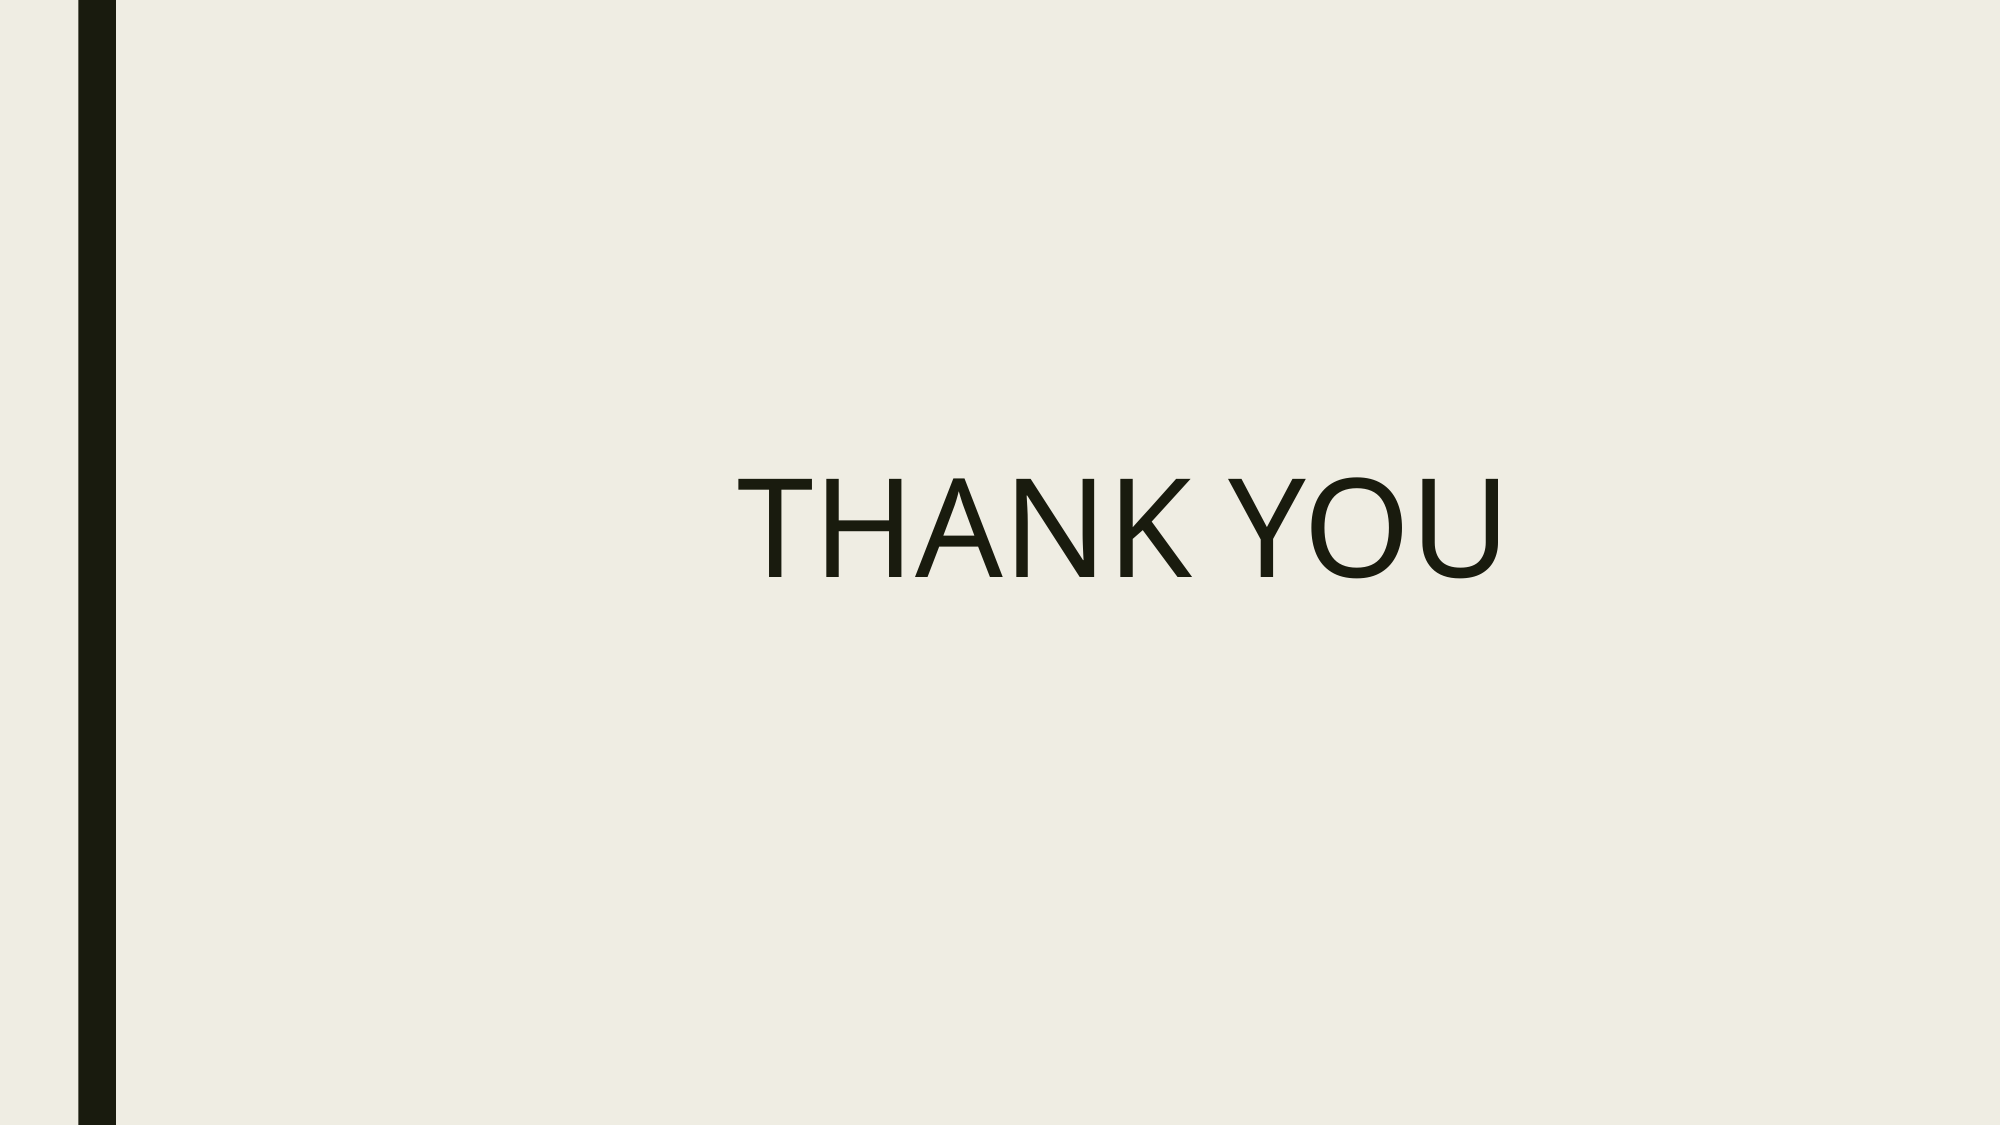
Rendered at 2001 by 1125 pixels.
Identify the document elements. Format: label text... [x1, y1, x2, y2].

title THANK YOU [199, 452, 1775, 696]
